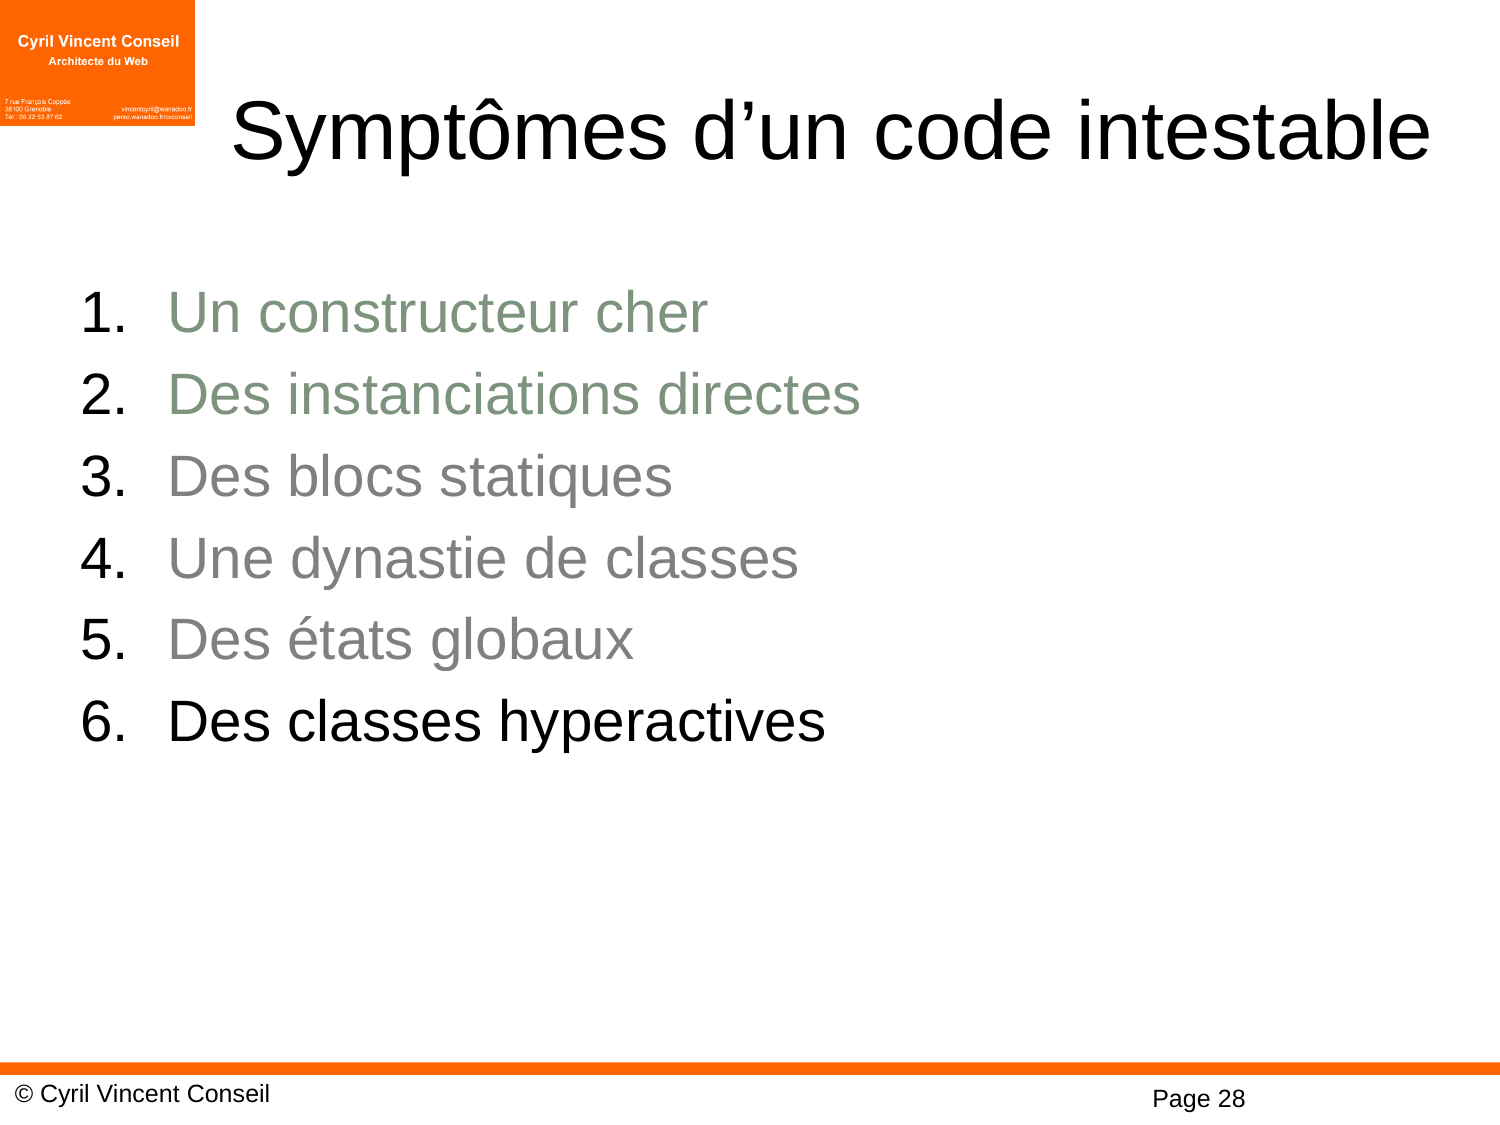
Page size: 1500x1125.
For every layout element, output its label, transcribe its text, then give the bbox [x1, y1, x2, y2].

picture [0, 0, 195, 126]
list Un constructeur cher Des instanciations directes Des blocs statiques Une dynastie de classes Des états globaux Des classes hyperactives [64, 267, 1470, 943]
title Symptômes d’un code intestable [194, 32, 1470, 220]
